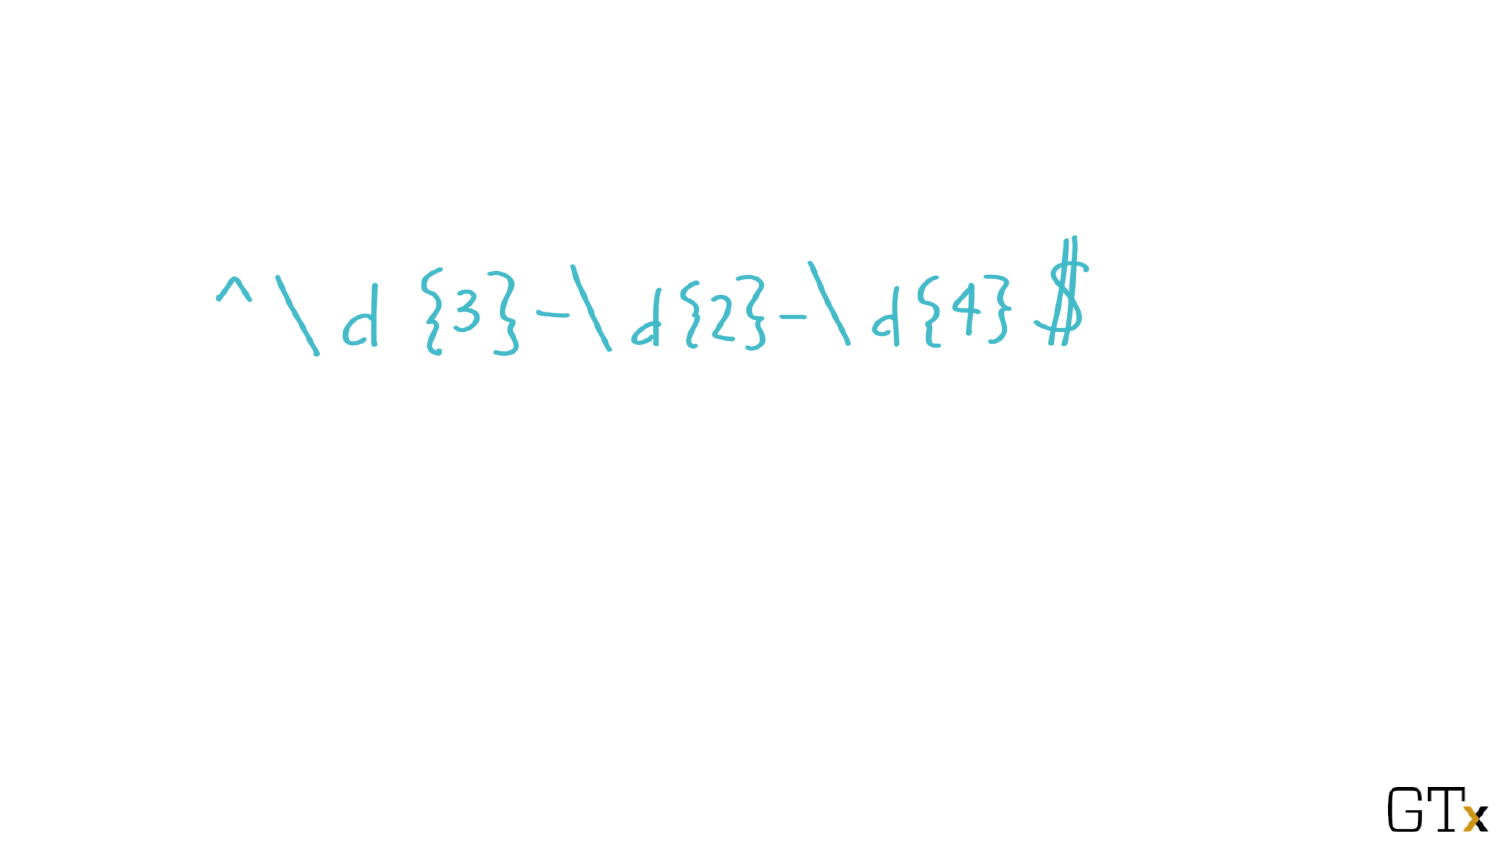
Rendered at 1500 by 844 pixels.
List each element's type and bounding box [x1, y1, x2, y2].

picture [1387, 786, 1489, 832]
picture [134, 85, 1335, 651]
